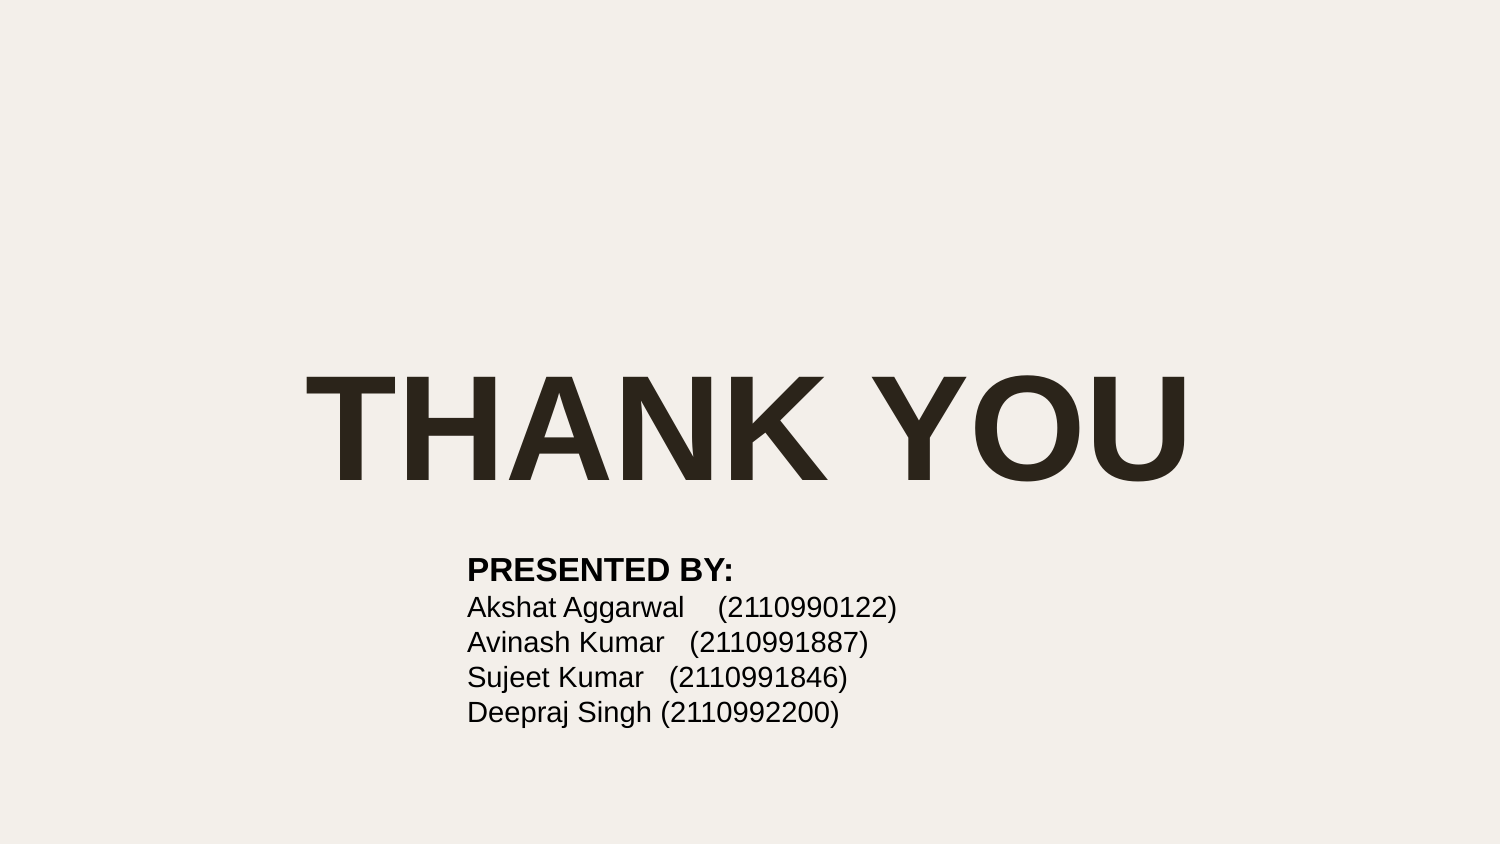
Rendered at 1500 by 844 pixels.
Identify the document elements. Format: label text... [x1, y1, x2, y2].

text_box PRESENTED BY: Akshat Aggarwal (2110990122) Avinash Kumar (2110991887) Sujeet Kumar (2110991846) Deepraj Singh (2110992200) [452, 540, 1315, 736]
text_box THANK YOU [290, 323, 1210, 519]
